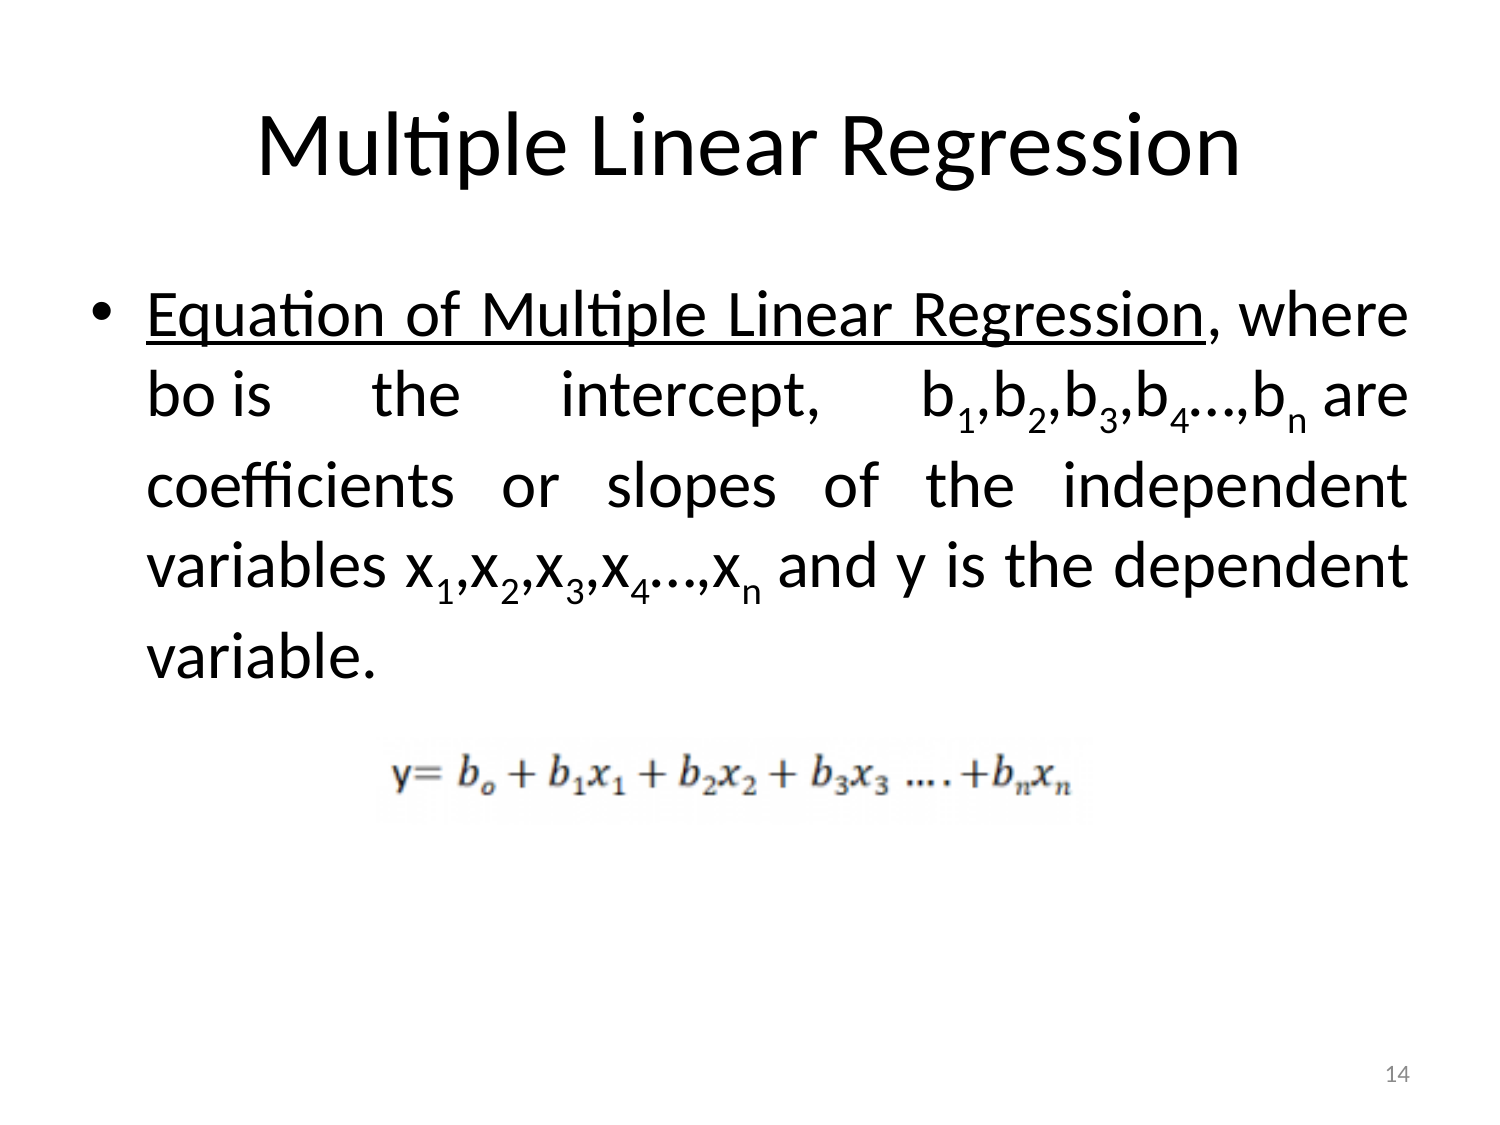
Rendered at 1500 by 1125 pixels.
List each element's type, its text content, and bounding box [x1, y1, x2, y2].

title Multiple Linear Regression [75, 45, 1425, 233]
picture [374, 737, 1100, 826]
list Equation of Multiple Linear Regression, where bo is the intercept, b1,b2,b3,b4…,bn are coefficients or slopes of the independent variables x1,x2,x3,x4…,xn and y is the dependent variable. [75, 262, 1425, 1005]
slide_number 14 [1074, 1042, 1425, 1103]
